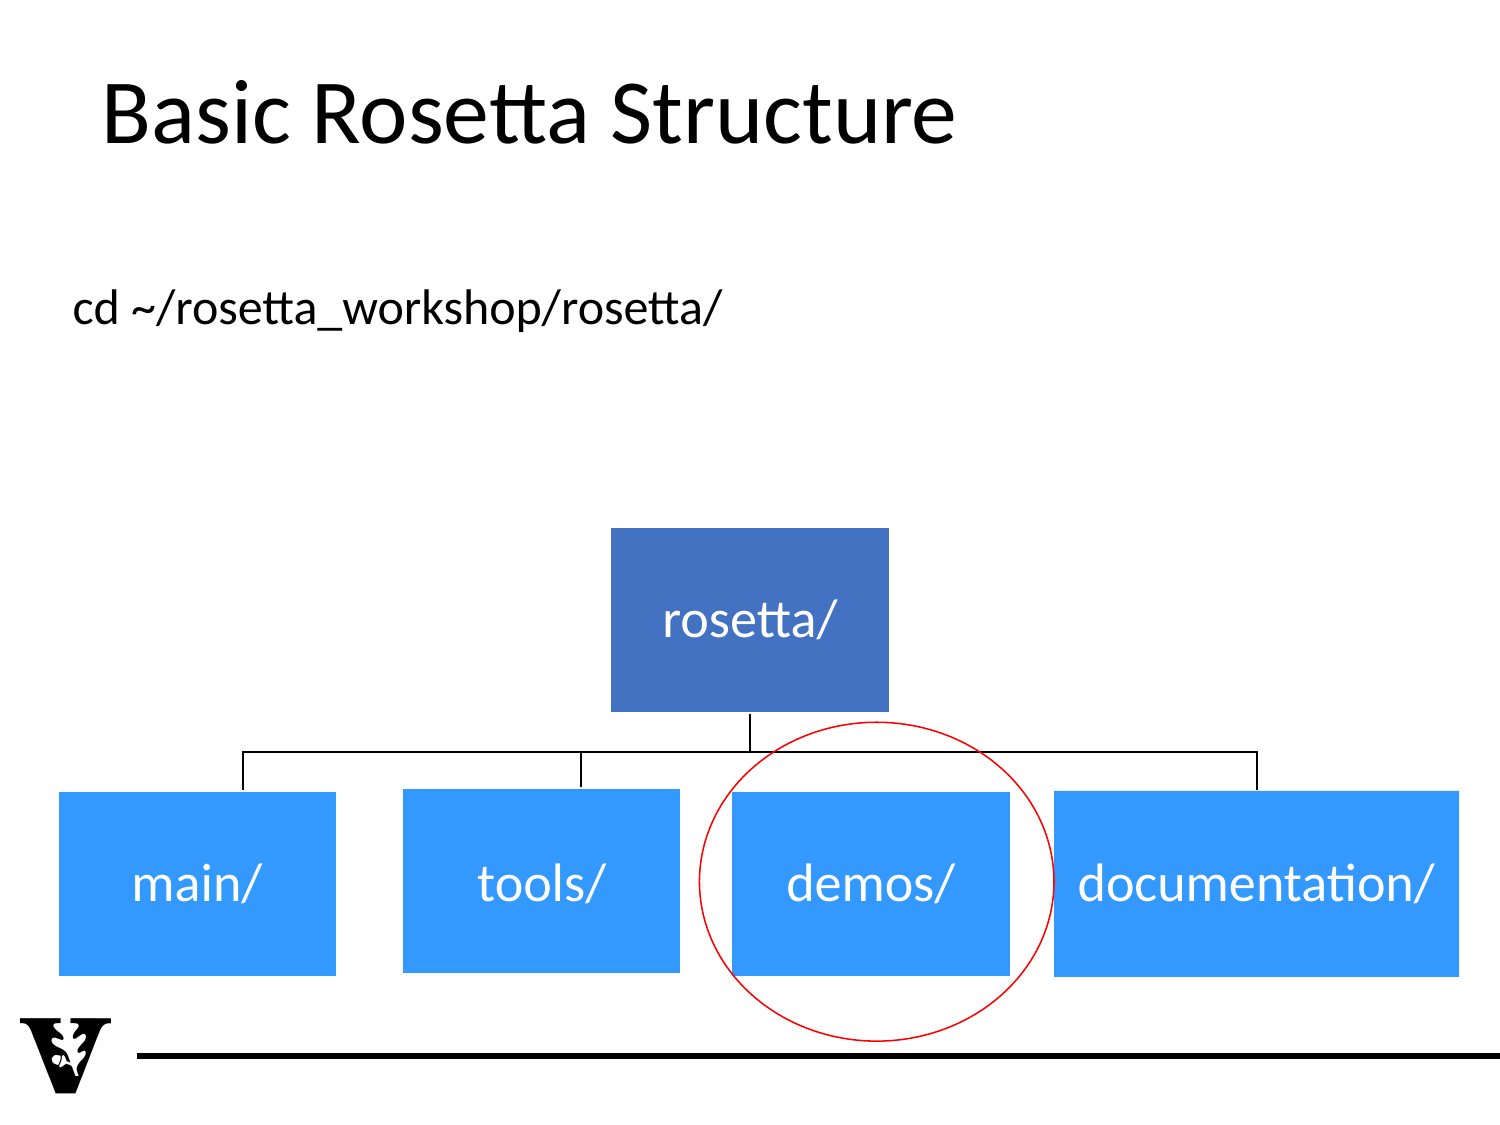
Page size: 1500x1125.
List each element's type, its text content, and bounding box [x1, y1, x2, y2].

title Basic Rosetta Structure [49, 35, 1011, 193]
text_box cd ~/rosetta_workshop/rosetta/ [57, 259, 887, 375]
picture [18, 1012, 111, 1100]
text_box [742, 986, 1011, 1042]
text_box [57, 526, 1460, 978]
